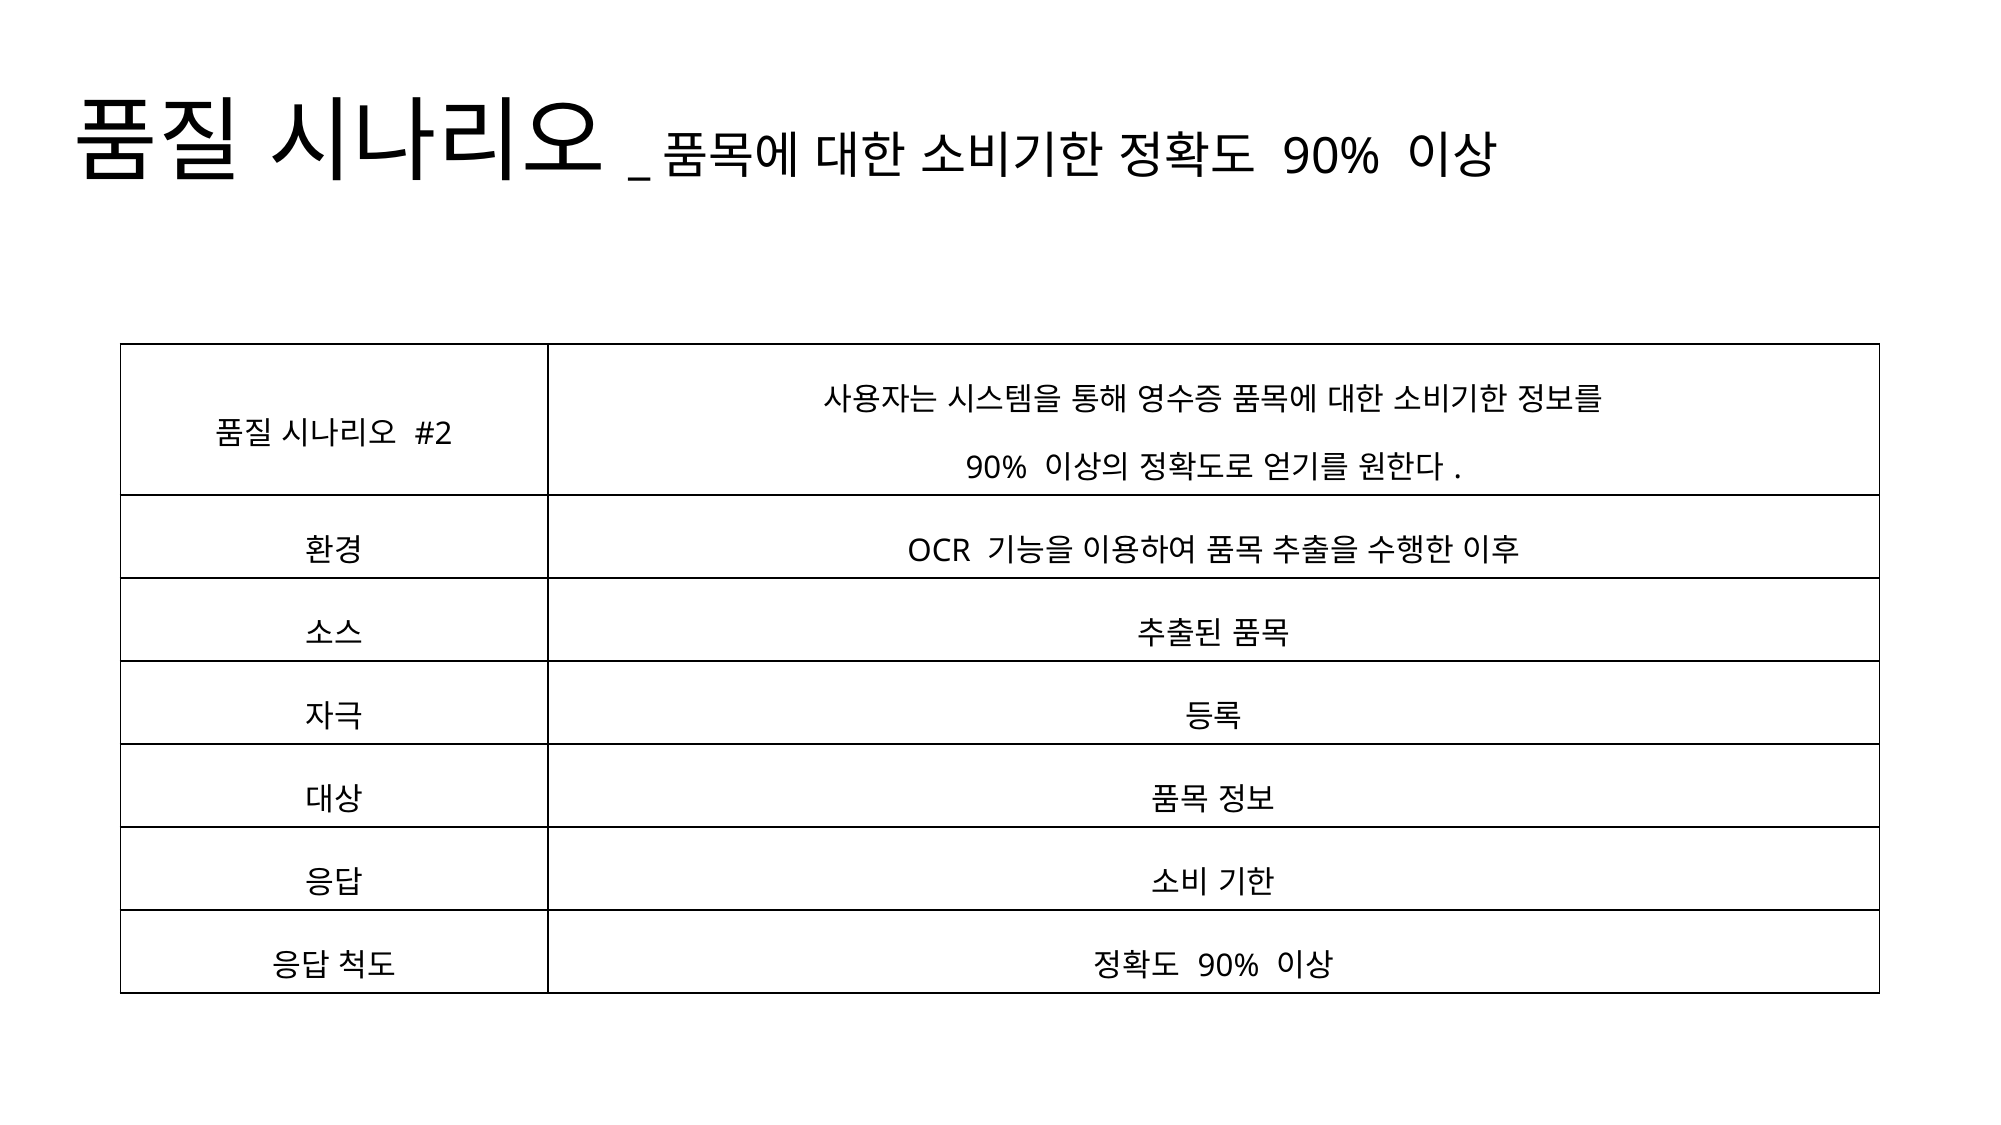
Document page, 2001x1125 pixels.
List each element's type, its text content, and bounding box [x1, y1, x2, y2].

table_cell 자극 [121, 662, 547, 743]
table_cell 정확도 90% 이상 [549, 911, 1879, 992]
table_cell 응답 척도 [121, 911, 547, 992]
table_cell 소비 기한 [549, 828, 1879, 909]
table_header 품질 시나리오 #2 [121, 345, 547, 494]
table_header 사용자는 시스템을 통해 영수증 품목에 대한 소비기한 정보를 90% 이상의 정확도로 얻기를 원한다. [549, 345, 1879, 494]
table_cell 환경 [121, 496, 547, 577]
table_cell 응답 [121, 828, 547, 909]
text_box 품질 시나리오_품목에 대한 소비기한 정확도 90% 이상 [58, 20, 1784, 268]
table_cell 대상 [121, 745, 547, 826]
table_cell 추출된 품목 [549, 579, 1879, 660]
table_cell 등록 [549, 662, 1879, 743]
table_cell 품목 정보 [549, 745, 1879, 826]
table_cell OCR 기능을 이용하여 품목 추출을 수행한 이후 [549, 496, 1879, 577]
table_cell 소스 [121, 579, 547, 660]
